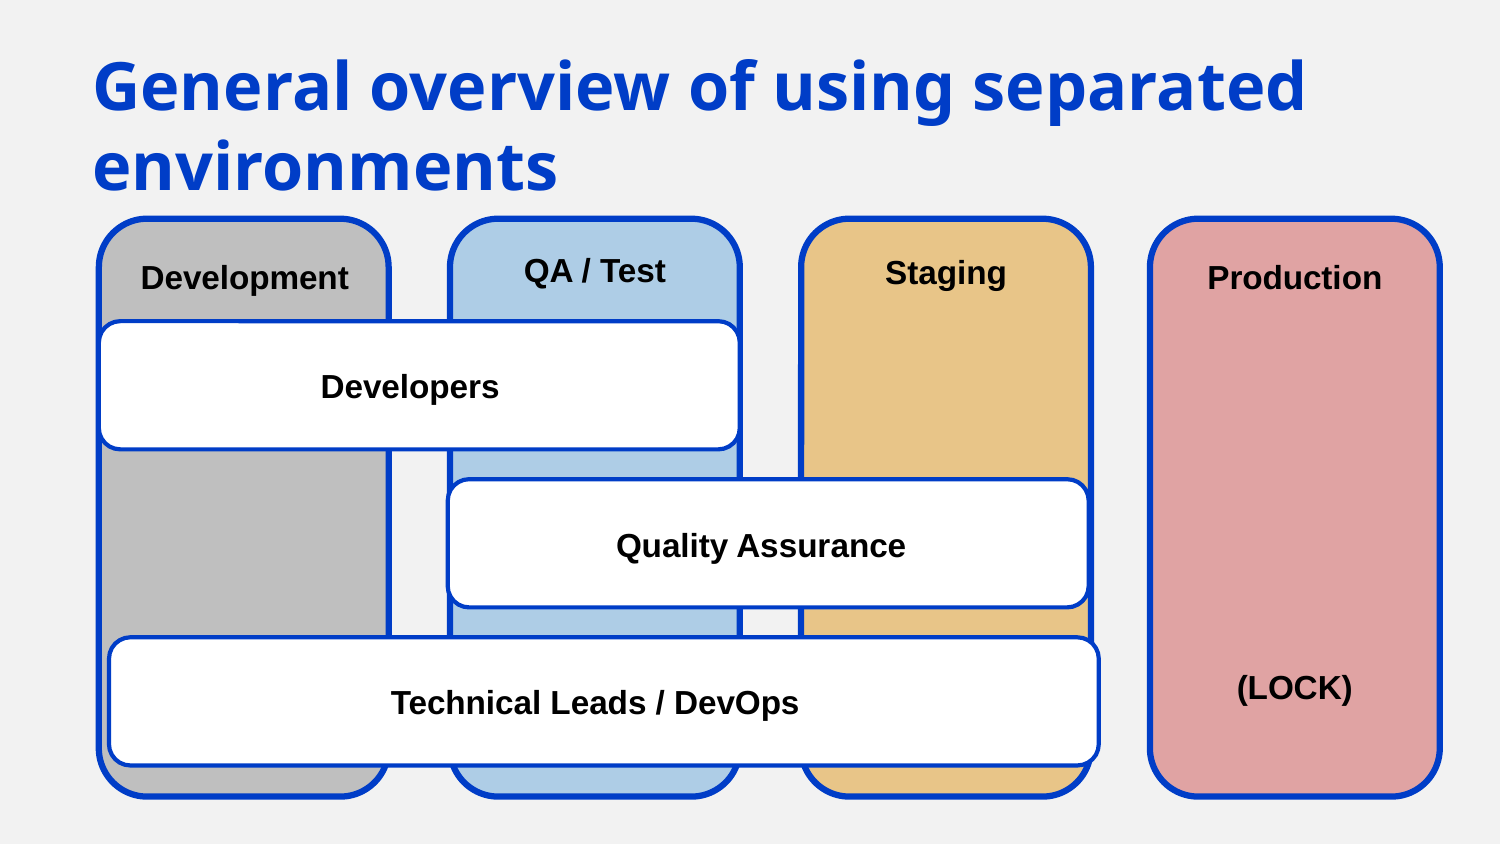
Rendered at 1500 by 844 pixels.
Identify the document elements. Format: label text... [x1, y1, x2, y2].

text_box [96, 319, 742, 452]
text_box QA / Test [467, 242, 723, 297]
text_box [1147, 216, 1442, 799]
text_box [799, 216, 1094, 641]
text_box Technical Leads / DevOps [372, 673, 819, 729]
text_box Production [1166, 248, 1423, 304]
text_box [451, 768, 738, 799]
text_box [447, 216, 742, 336]
text_box [96, 431, 391, 799]
text_box [96, 216, 391, 340]
text_box Development [116, 248, 373, 304]
title General overview of using separated environments [77, 78, 1428, 219]
text_box (LOCK) [1201, 659, 1388, 714]
text_box [106, 635, 1101, 768]
text_box Staging [818, 243, 1074, 299]
text_box Developers [282, 357, 538, 413]
text_box Quality Assurance [559, 516, 964, 572]
text_box [447, 596, 742, 635]
text_box [447, 435, 742, 490]
text_box [445, 477, 1091, 610]
text_box [803, 764, 1091, 799]
